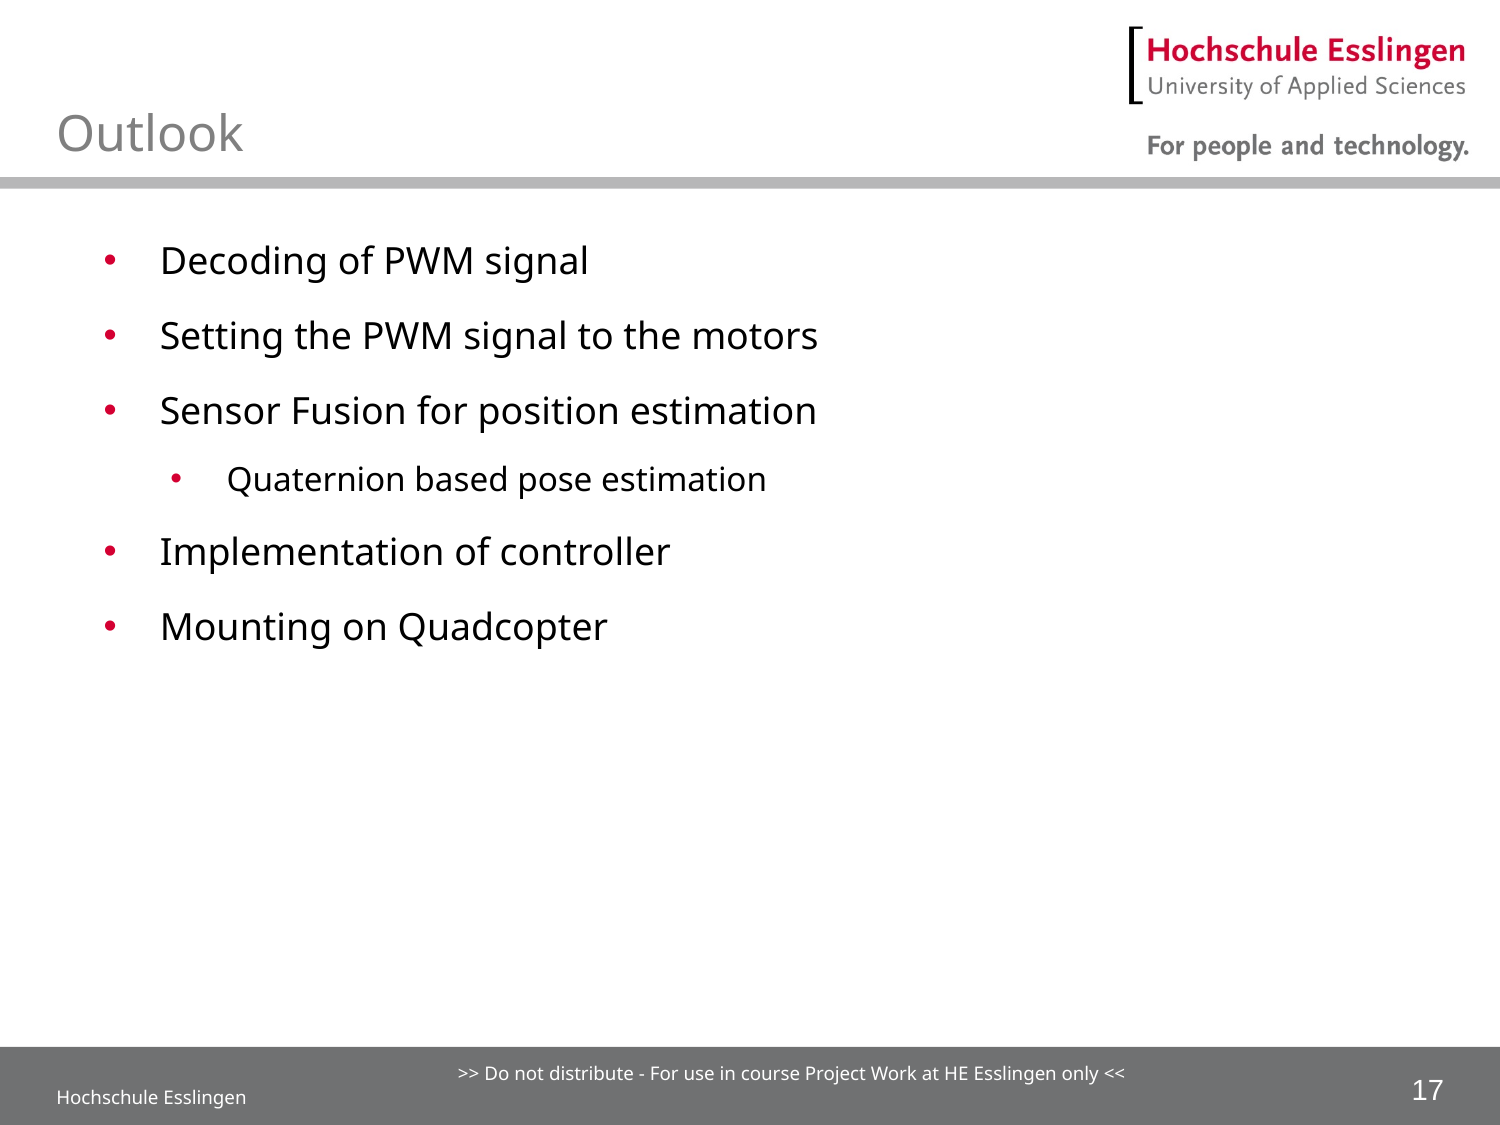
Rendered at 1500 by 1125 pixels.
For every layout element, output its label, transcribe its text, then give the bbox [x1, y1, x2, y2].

title Outlook [41, 26, 1105, 169]
picture [1106, 7, 1500, 177]
list Decoding of PWM signal Setting the PWM signal to the motors Sensor Fusion for position estimation Quaternion based pose estimation Implementation of controller Mounting on Quadcopter [88, 206, 1447, 1007]
footer Hochschule Esslingen [41, 1056, 1376, 1114]
